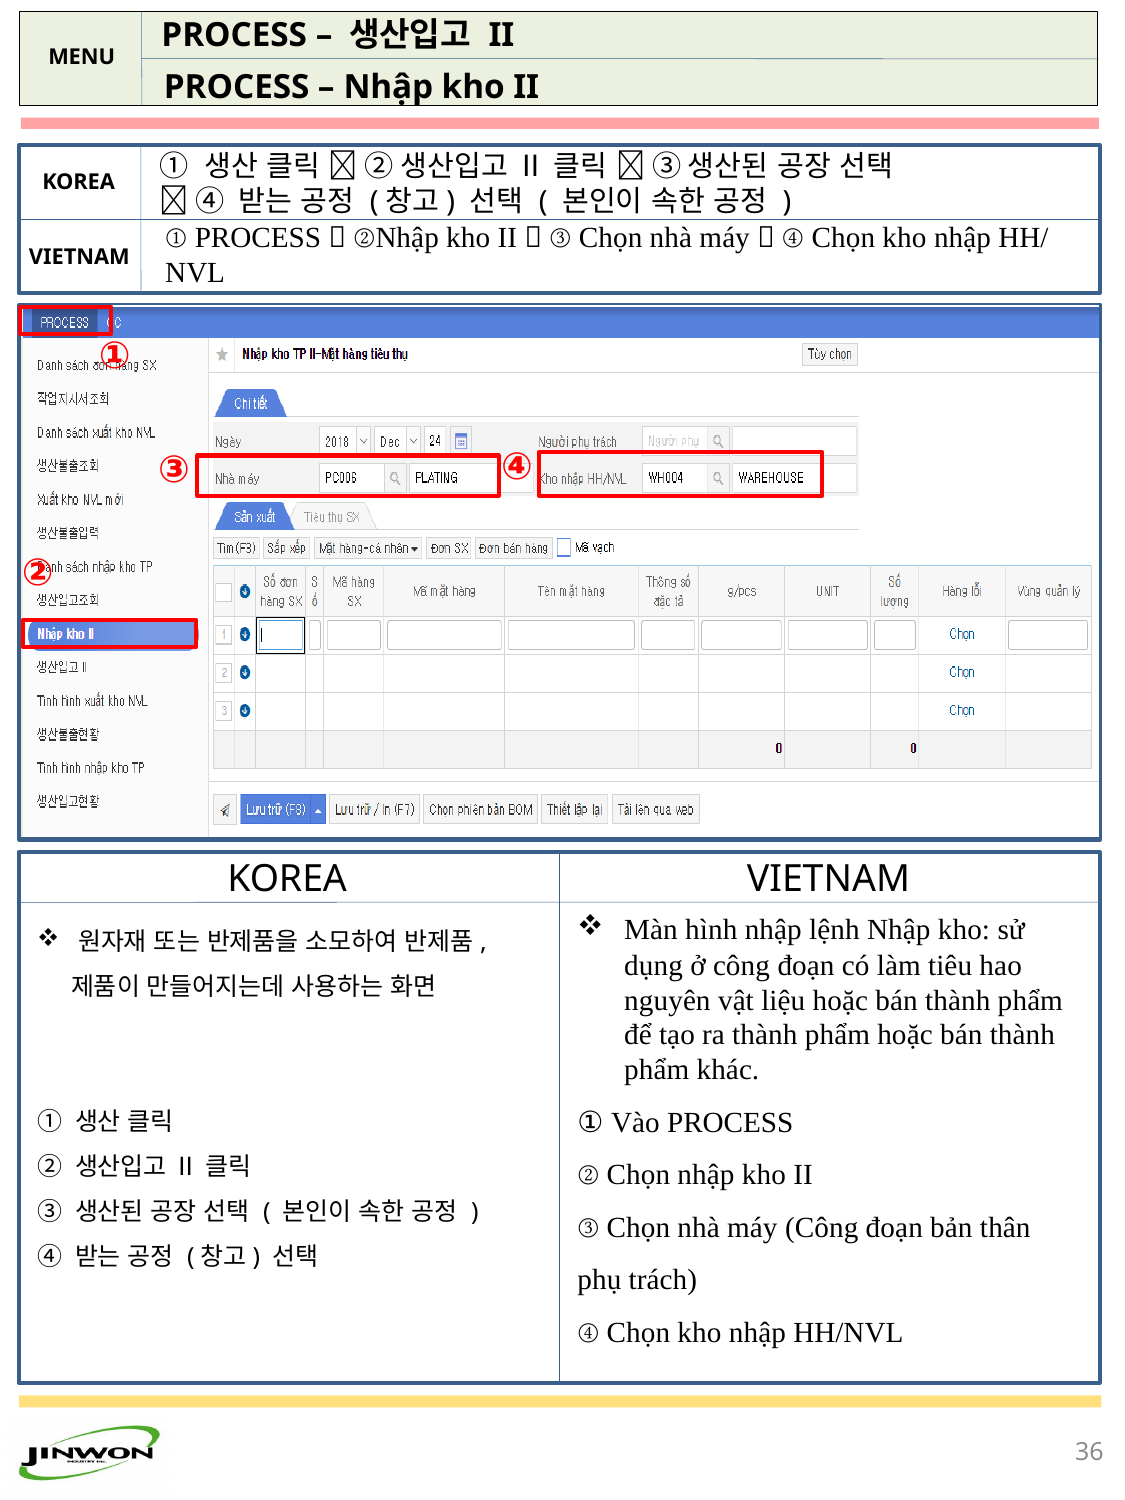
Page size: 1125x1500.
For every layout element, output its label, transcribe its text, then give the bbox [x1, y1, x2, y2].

text_box 원자재 또는 반제품을 소모하여 반제품, 제품이 만들어지는데 사용하는 화면 ① 생산 클릭 ② 생산입고 Ⅱ 클릭 ③ 생산된 공장 선택 ( 본인이 속한 공정 ) ④ 받는 공정 (창고) 선택 [22, 903, 551, 1278]
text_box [0, 304, 1099, 838]
slide_number 36 [1092, 1412, 1119, 1493]
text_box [144, 139, 1096, 343]
text_box Màn hình nhập lệnh Nhập kho: sử dụng ở công đoạn có làm tiêu hao nguyên vật liệu hoặc bán thành phẩm để tạo ra thành phẩm hoặc bán thành phẩm khác. ① Vào PROCESS ② Chọn nhập kho II ③ Chọn nhà máy (Công đoạn bản thân phụ trách) ④ Chọn kho nhập HH/NVL [562, 903, 1092, 1496]
picture [3, 1417, 173, 1495]
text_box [146, 5, 1100, 147]
